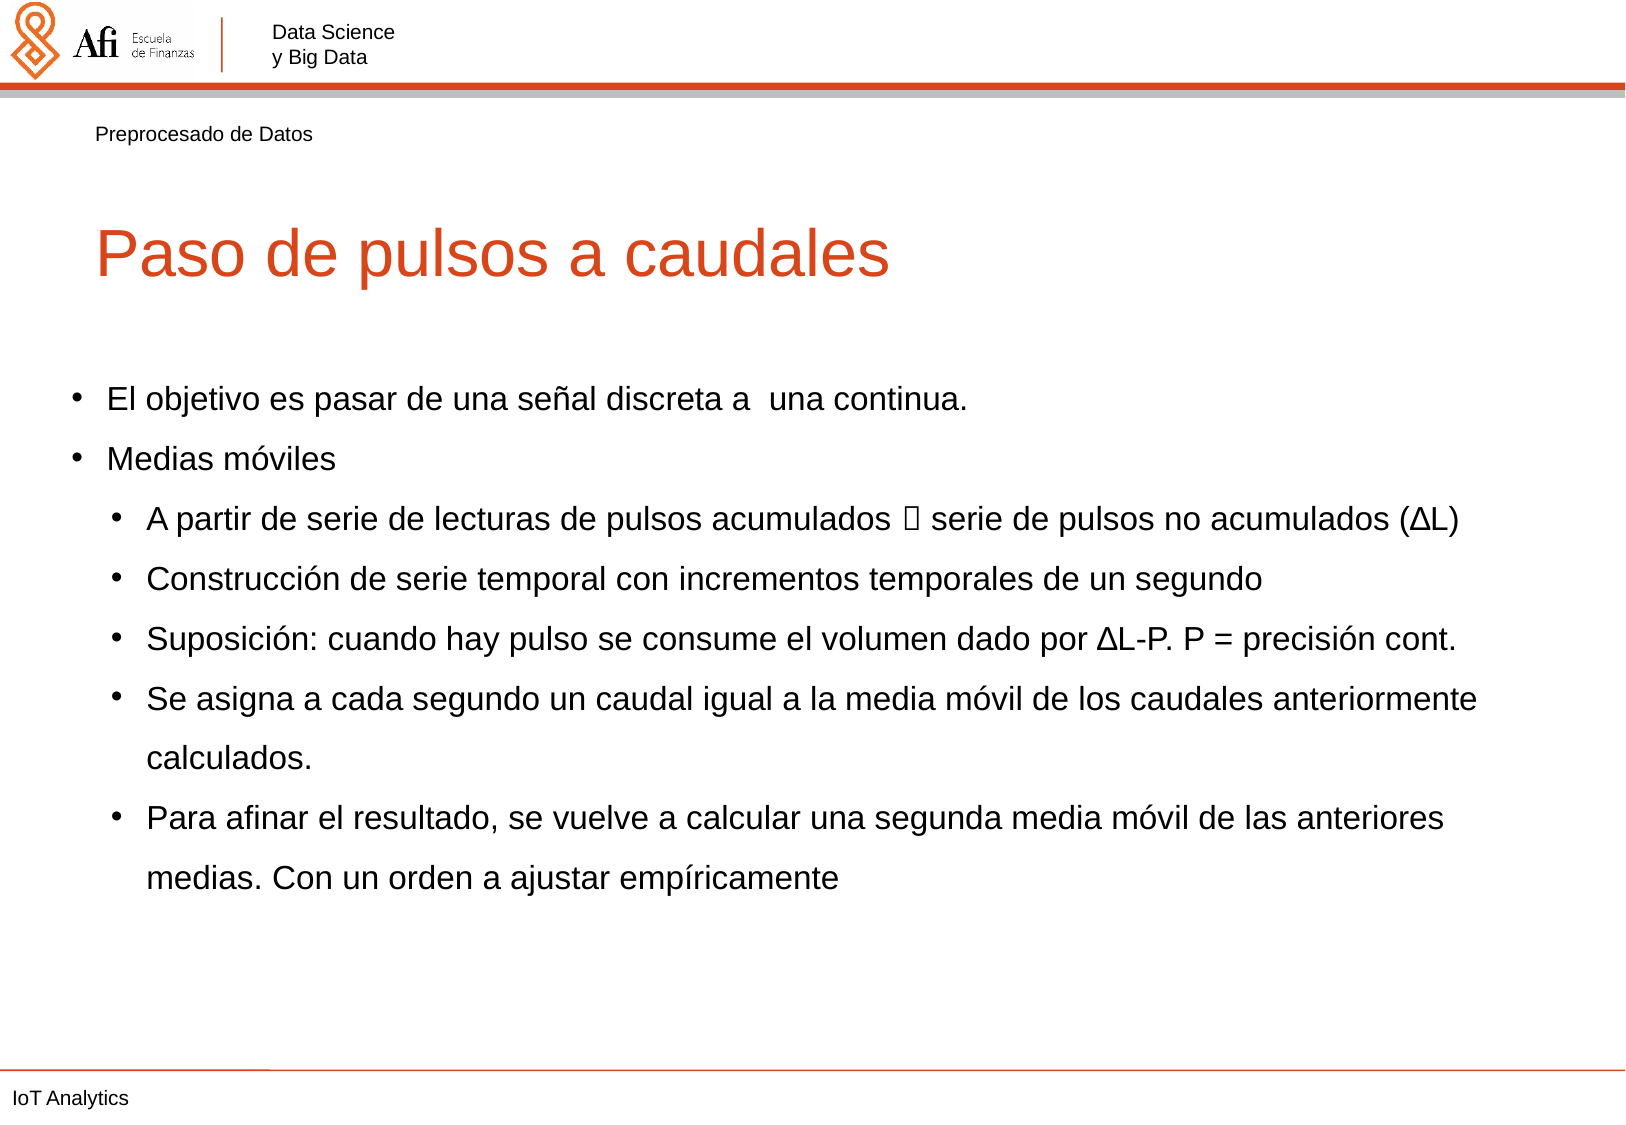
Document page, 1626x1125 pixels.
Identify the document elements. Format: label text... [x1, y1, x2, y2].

text_box El objetivo es pasar de una señal discreta a una continua. Medias móviles A partir de serie de lecturas de pulsos acumulados  serie de pulsos no acumulados (∆L) Construcción de serie temporal con incrementos temporales de un segundo Suposición: cuando hay pulso se consume el volumen dado por ∆L-P. P = precisión cont. Se asigna a cada segundo un caudal igual a la media móvil de los caudales anteriormente calculados. Para afinar el resultado, se vuelve a calcular una segunda media móvil de las anteriores medias. Con un orden a ajustar empíricamente [56, 349, 1545, 858]
picture [10, 2, 194, 80]
text_box Paso de pulsos a caudales [80, 173, 1533, 326]
text_box Preprocesado de Datos [80, 113, 1533, 173]
